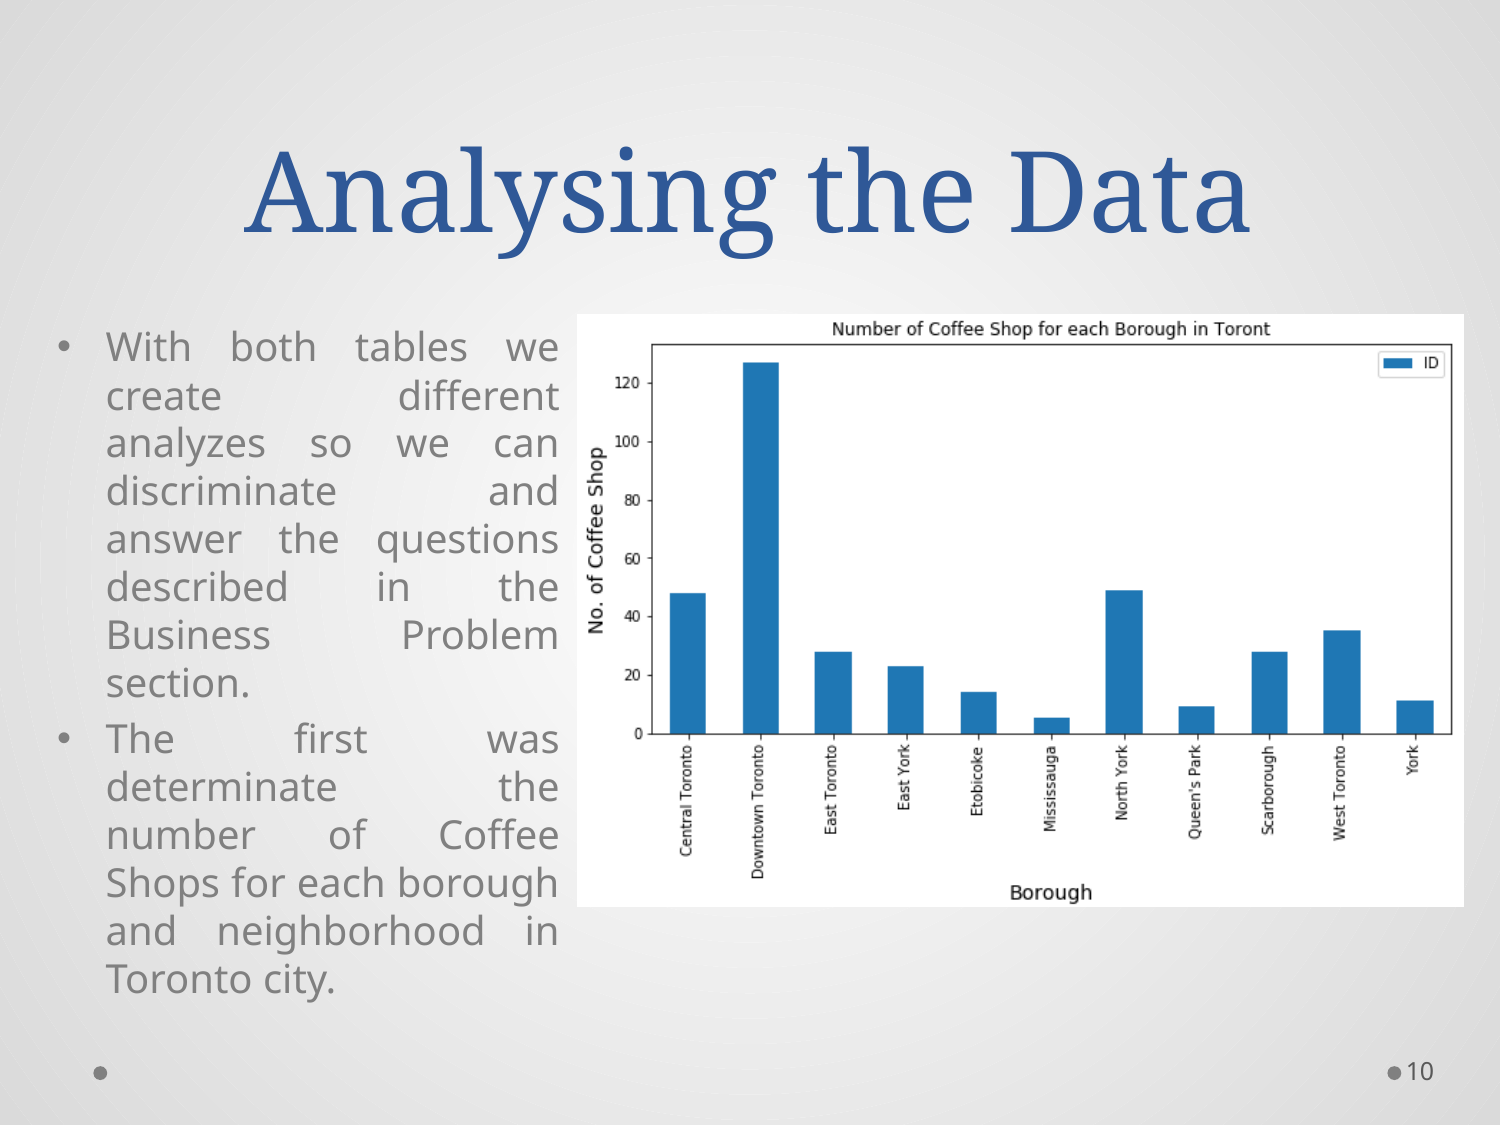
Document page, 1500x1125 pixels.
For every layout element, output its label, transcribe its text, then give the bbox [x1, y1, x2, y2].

list With both tables we create different analyzes so we can discriminate and answer the questions described in the Business Problem section. The first was determinate the number of Coffee Shops for each borough and neighborhood in Toronto city. [41, 314, 576, 1057]
slide_number 10 [1401, 1042, 1494, 1103]
title Analysing the Data [75, 0, 1425, 263]
picture [577, 314, 1464, 908]
